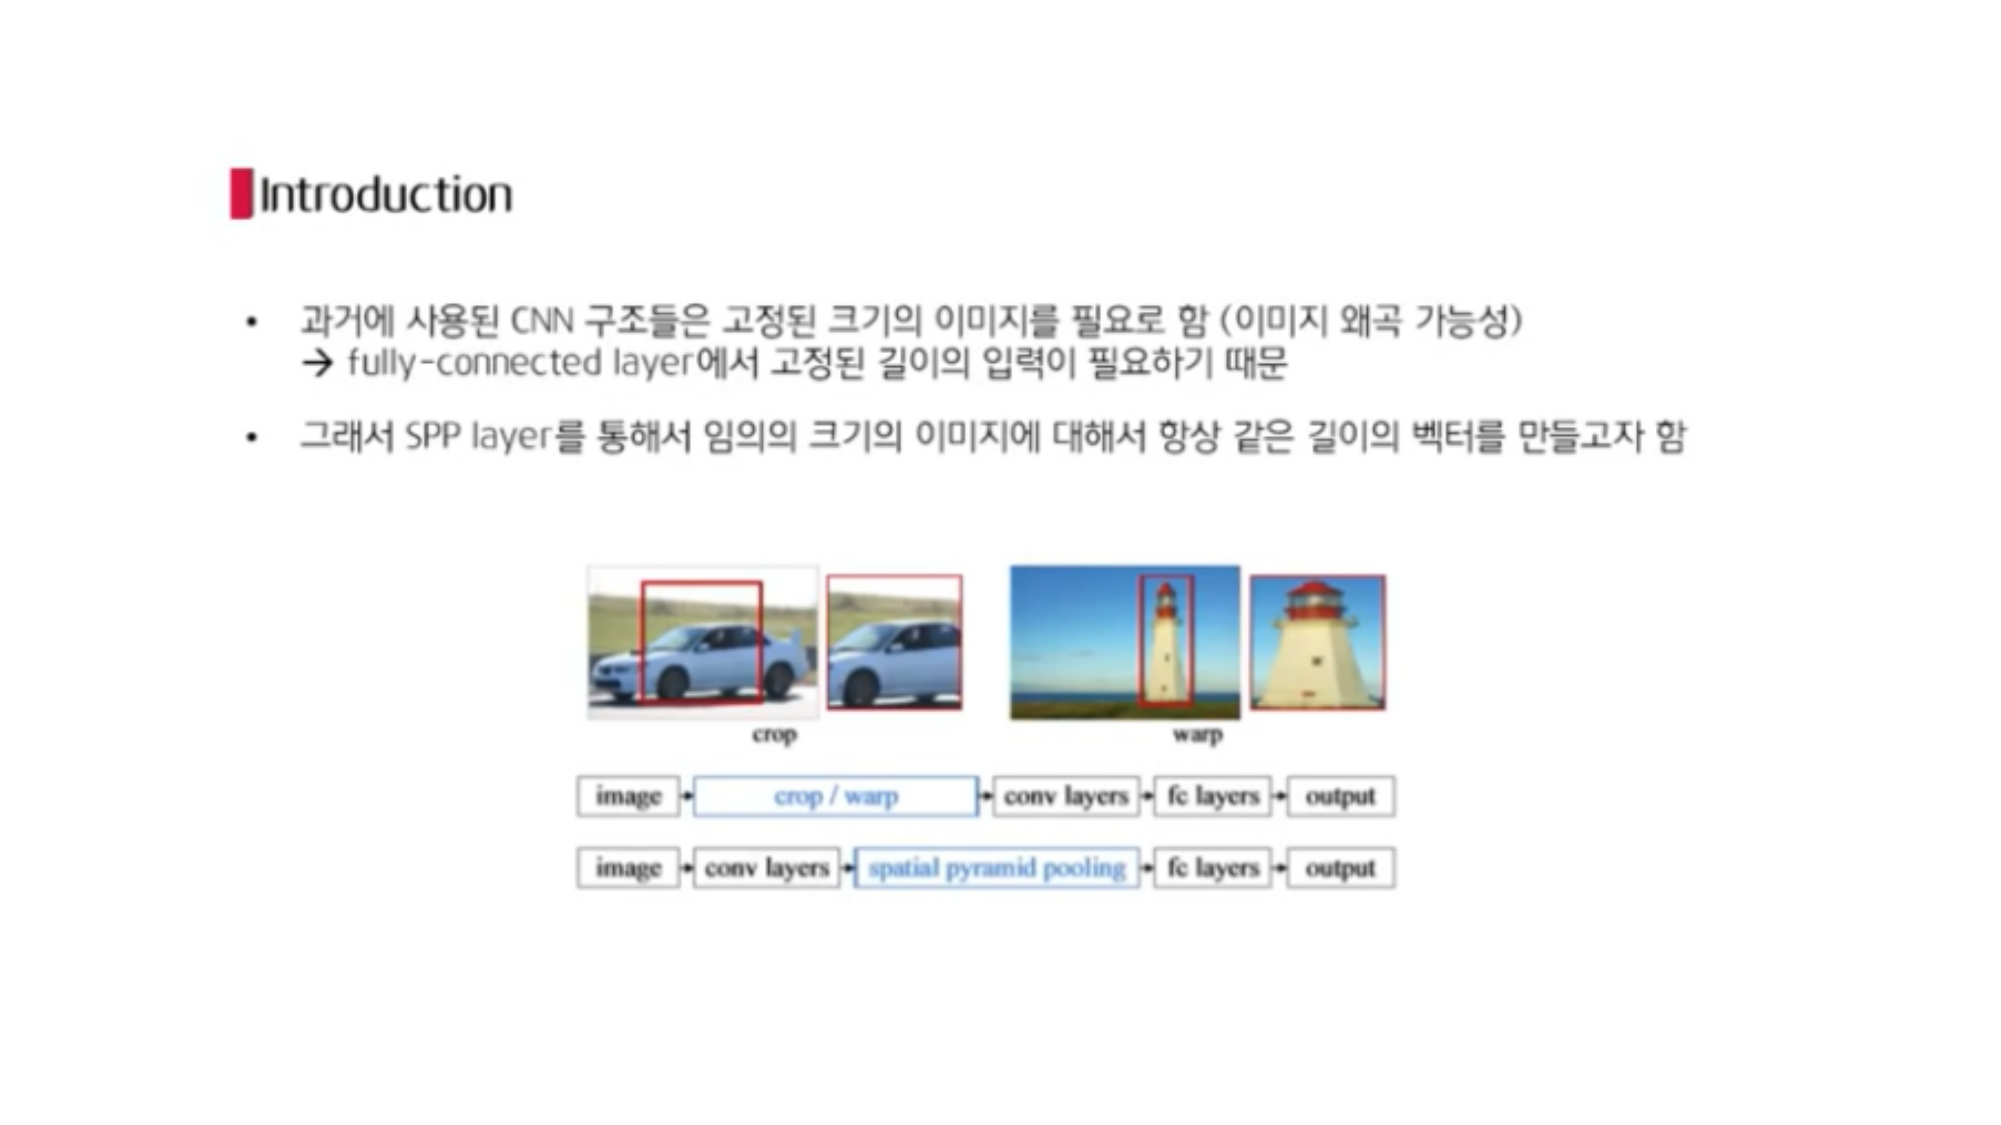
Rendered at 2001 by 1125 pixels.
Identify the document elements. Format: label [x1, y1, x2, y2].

picture [181, 138, 1819, 960]
